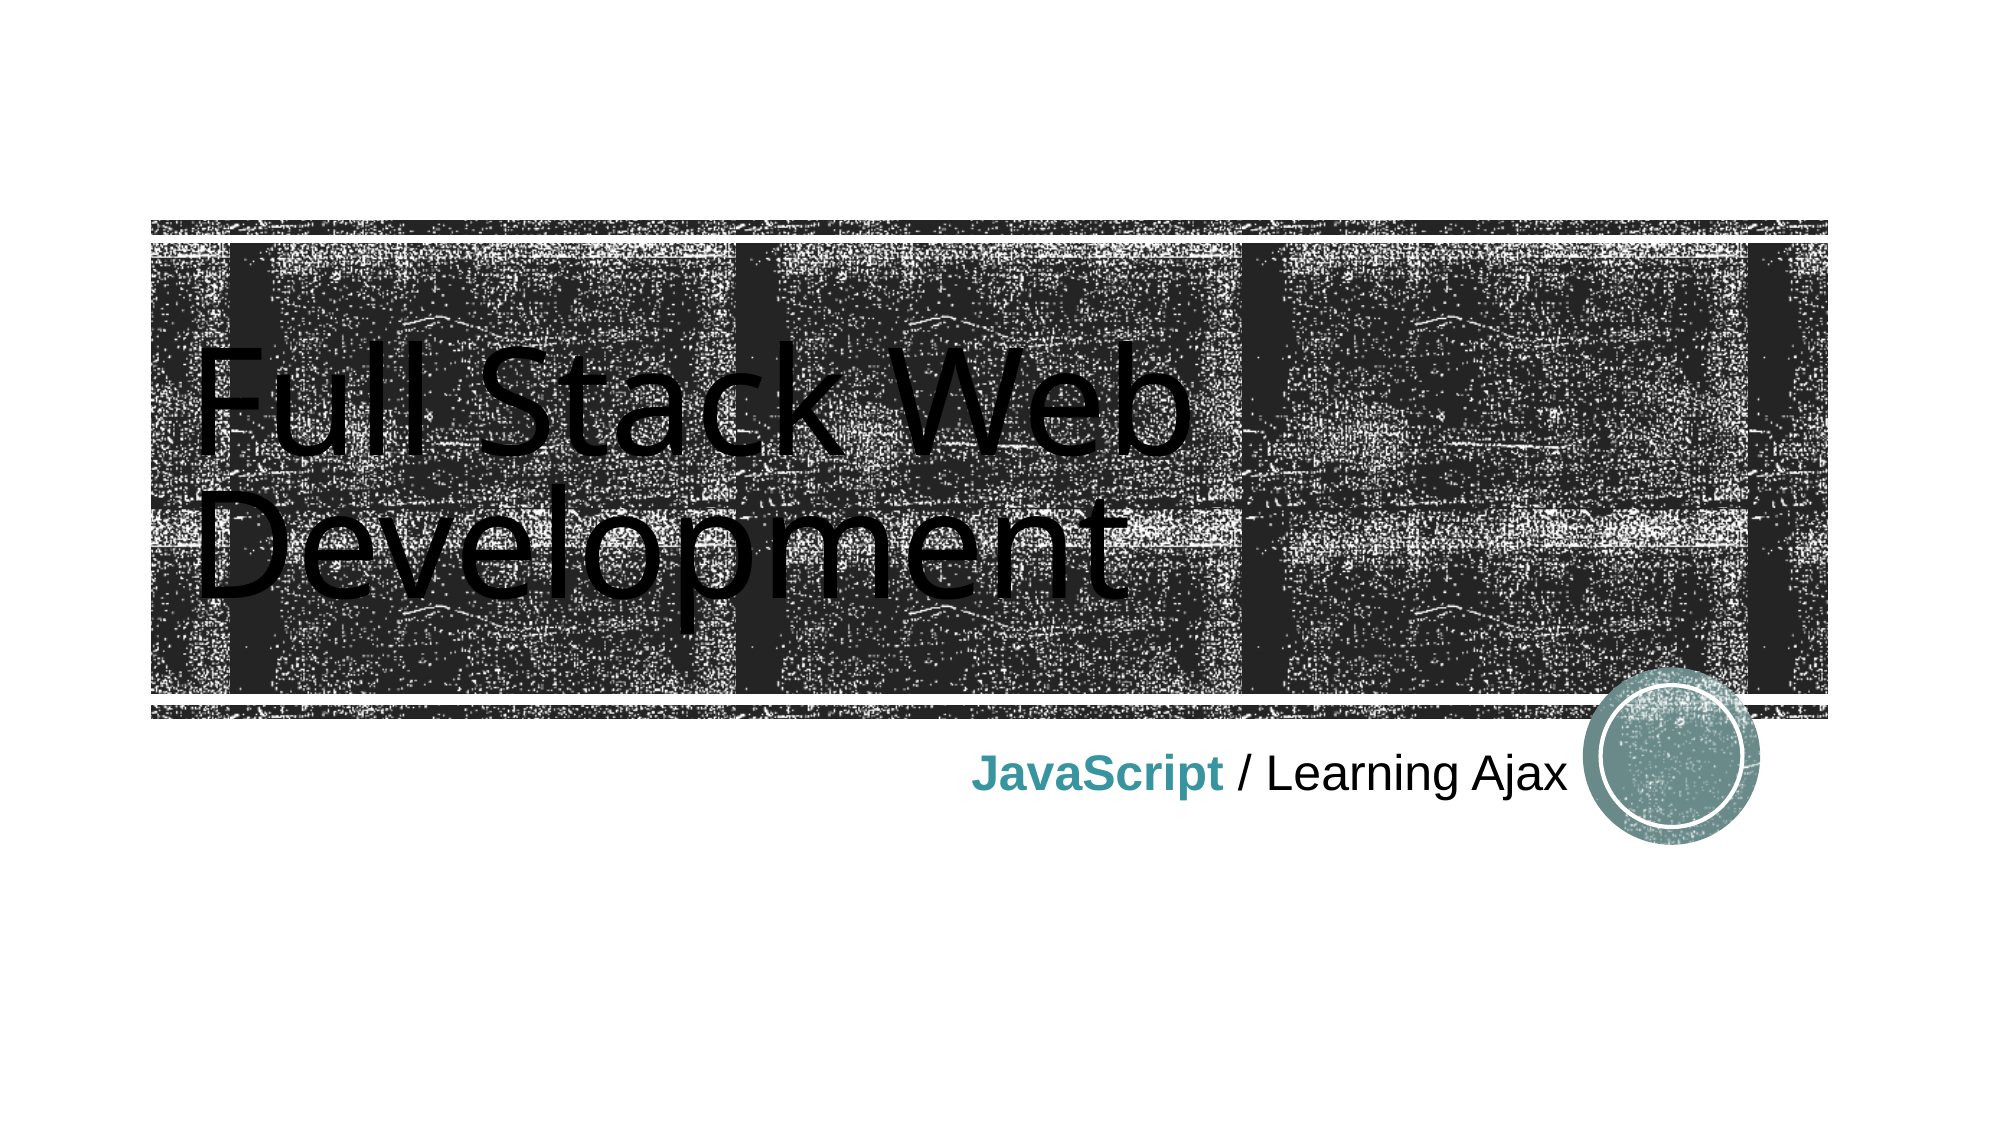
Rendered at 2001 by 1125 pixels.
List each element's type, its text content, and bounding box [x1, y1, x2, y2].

text_box JavaScript / Learning Ajax [760, 732, 1629, 808]
title Full Stack Web Development [172, 234, 1808, 733]
